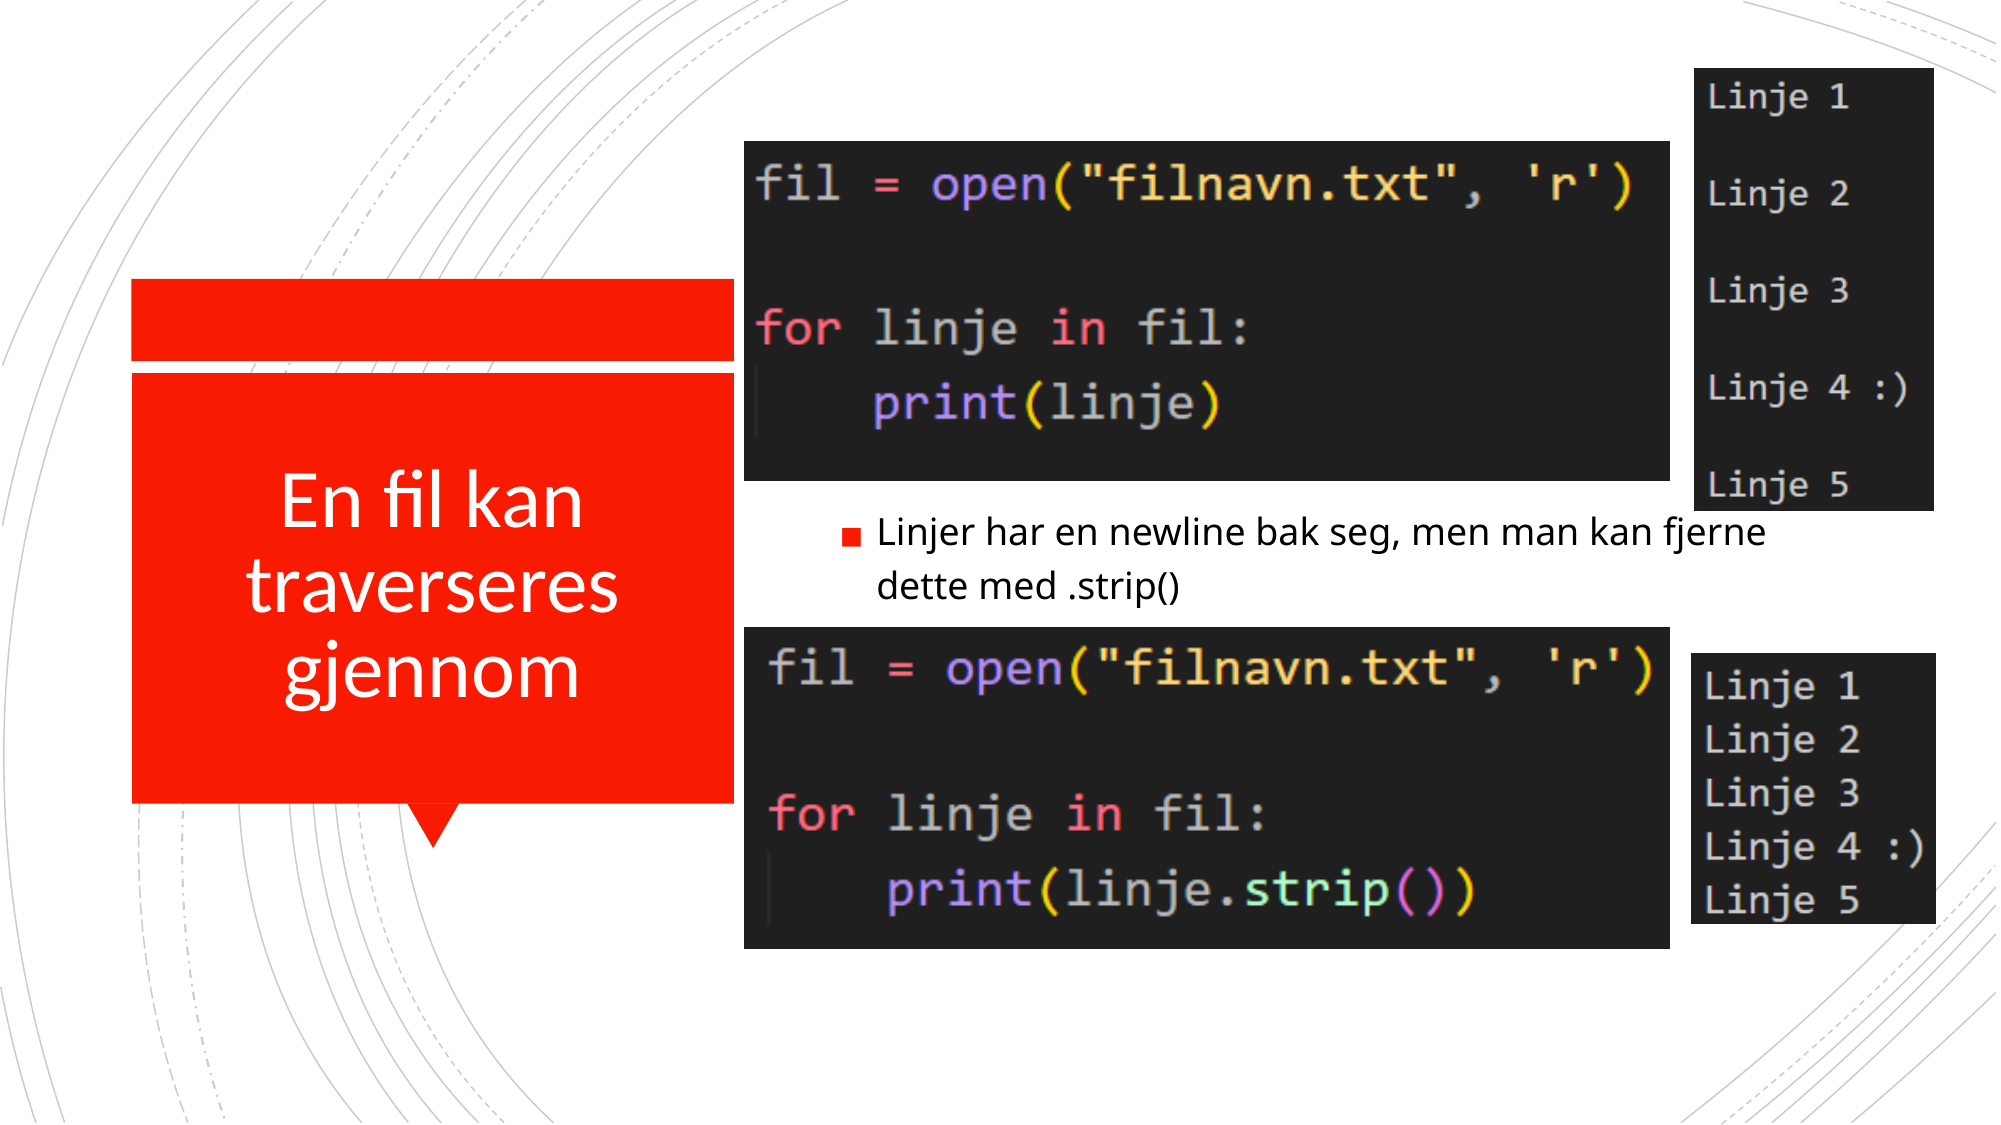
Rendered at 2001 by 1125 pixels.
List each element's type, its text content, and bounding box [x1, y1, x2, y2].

list Linjer har en newline bak seg, men man kan fjerne dette med .strip() [823, 122, 1855, 984]
picture [1693, 68, 1934, 512]
picture [1691, 653, 1936, 924]
title En fil kan traverseres gjennom [145, 385, 720, 789]
picture [744, 627, 1670, 950]
picture [744, 140, 1670, 481]
